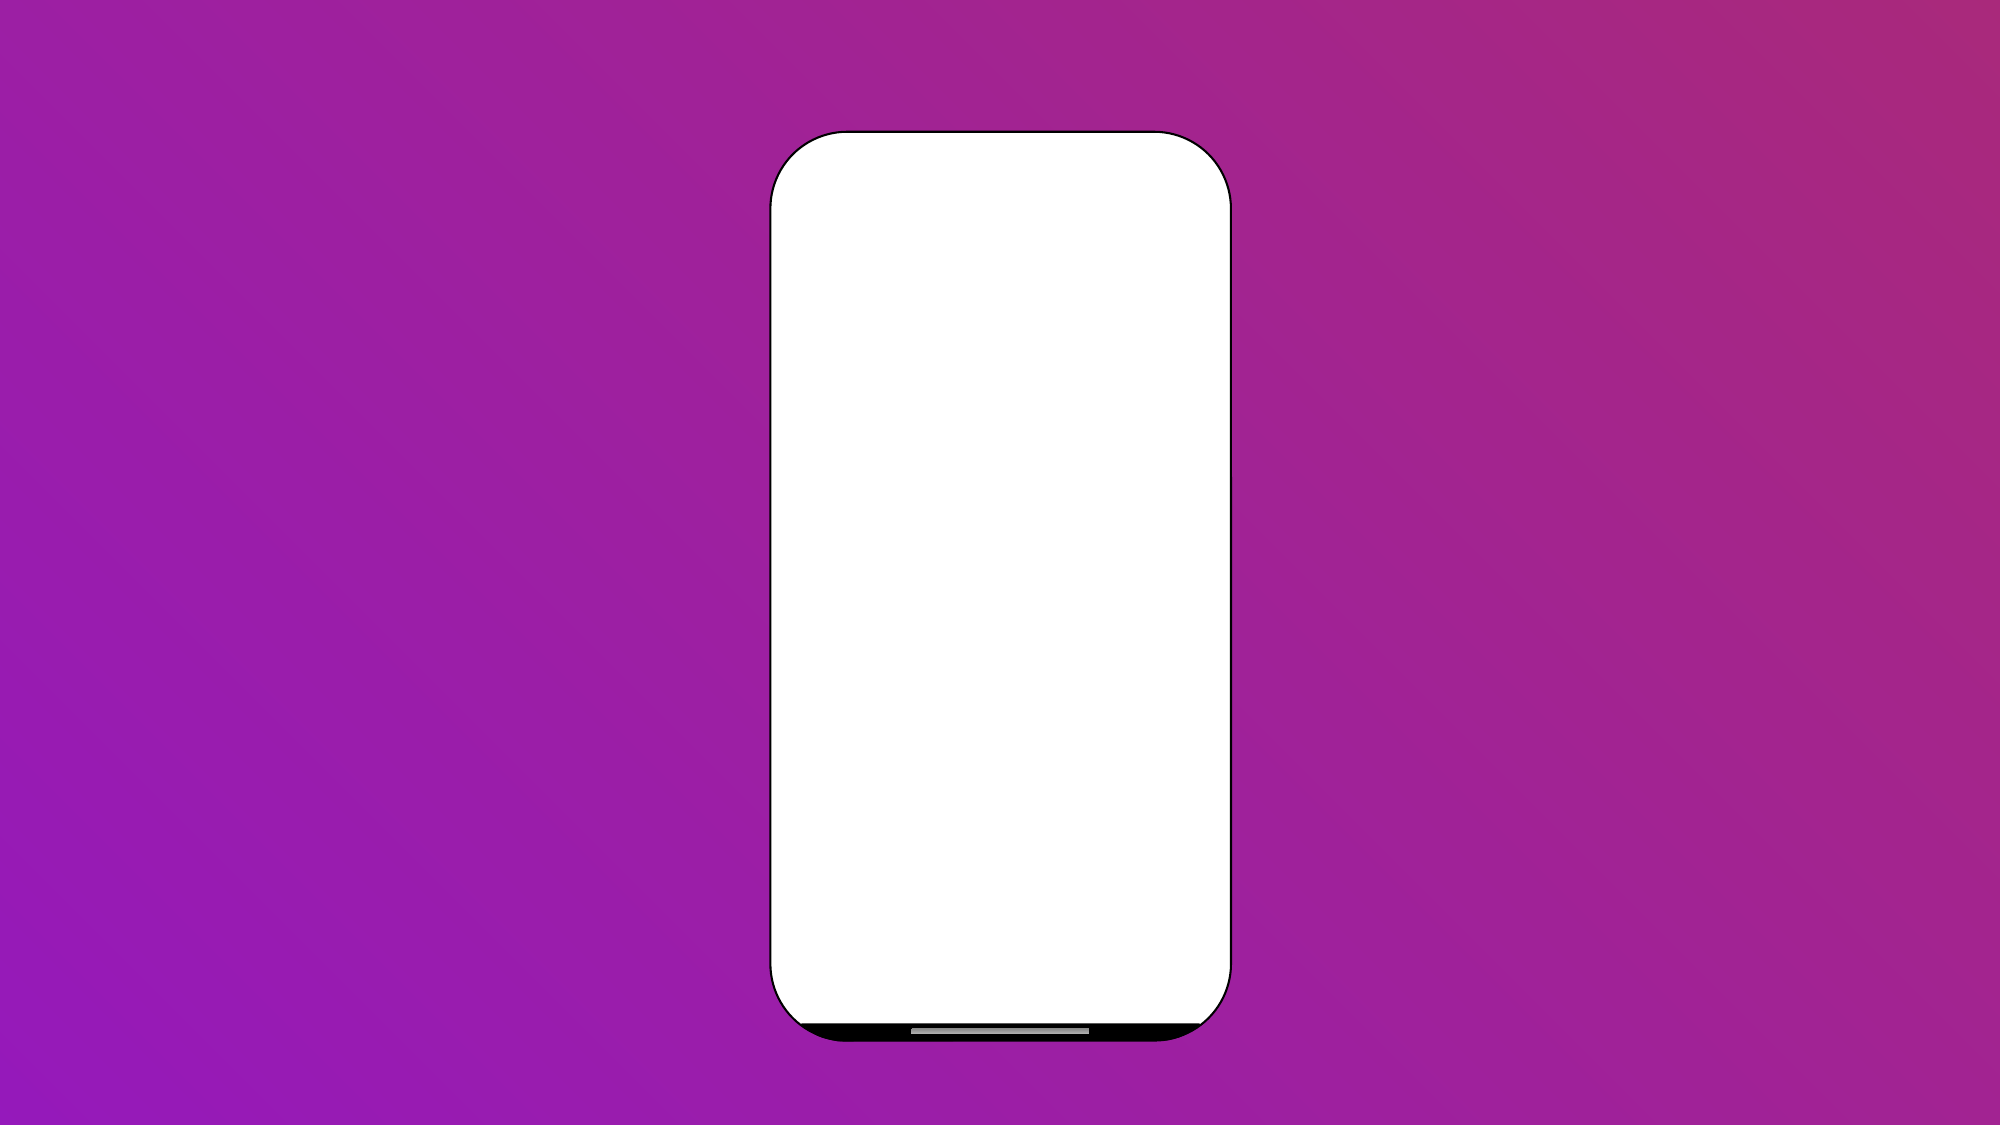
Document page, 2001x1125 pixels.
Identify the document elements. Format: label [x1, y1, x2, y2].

text_box [910, 1028, 1090, 1035]
text_box [801, 1023, 1200, 1042]
text_box [769, 130, 1233, 1036]
